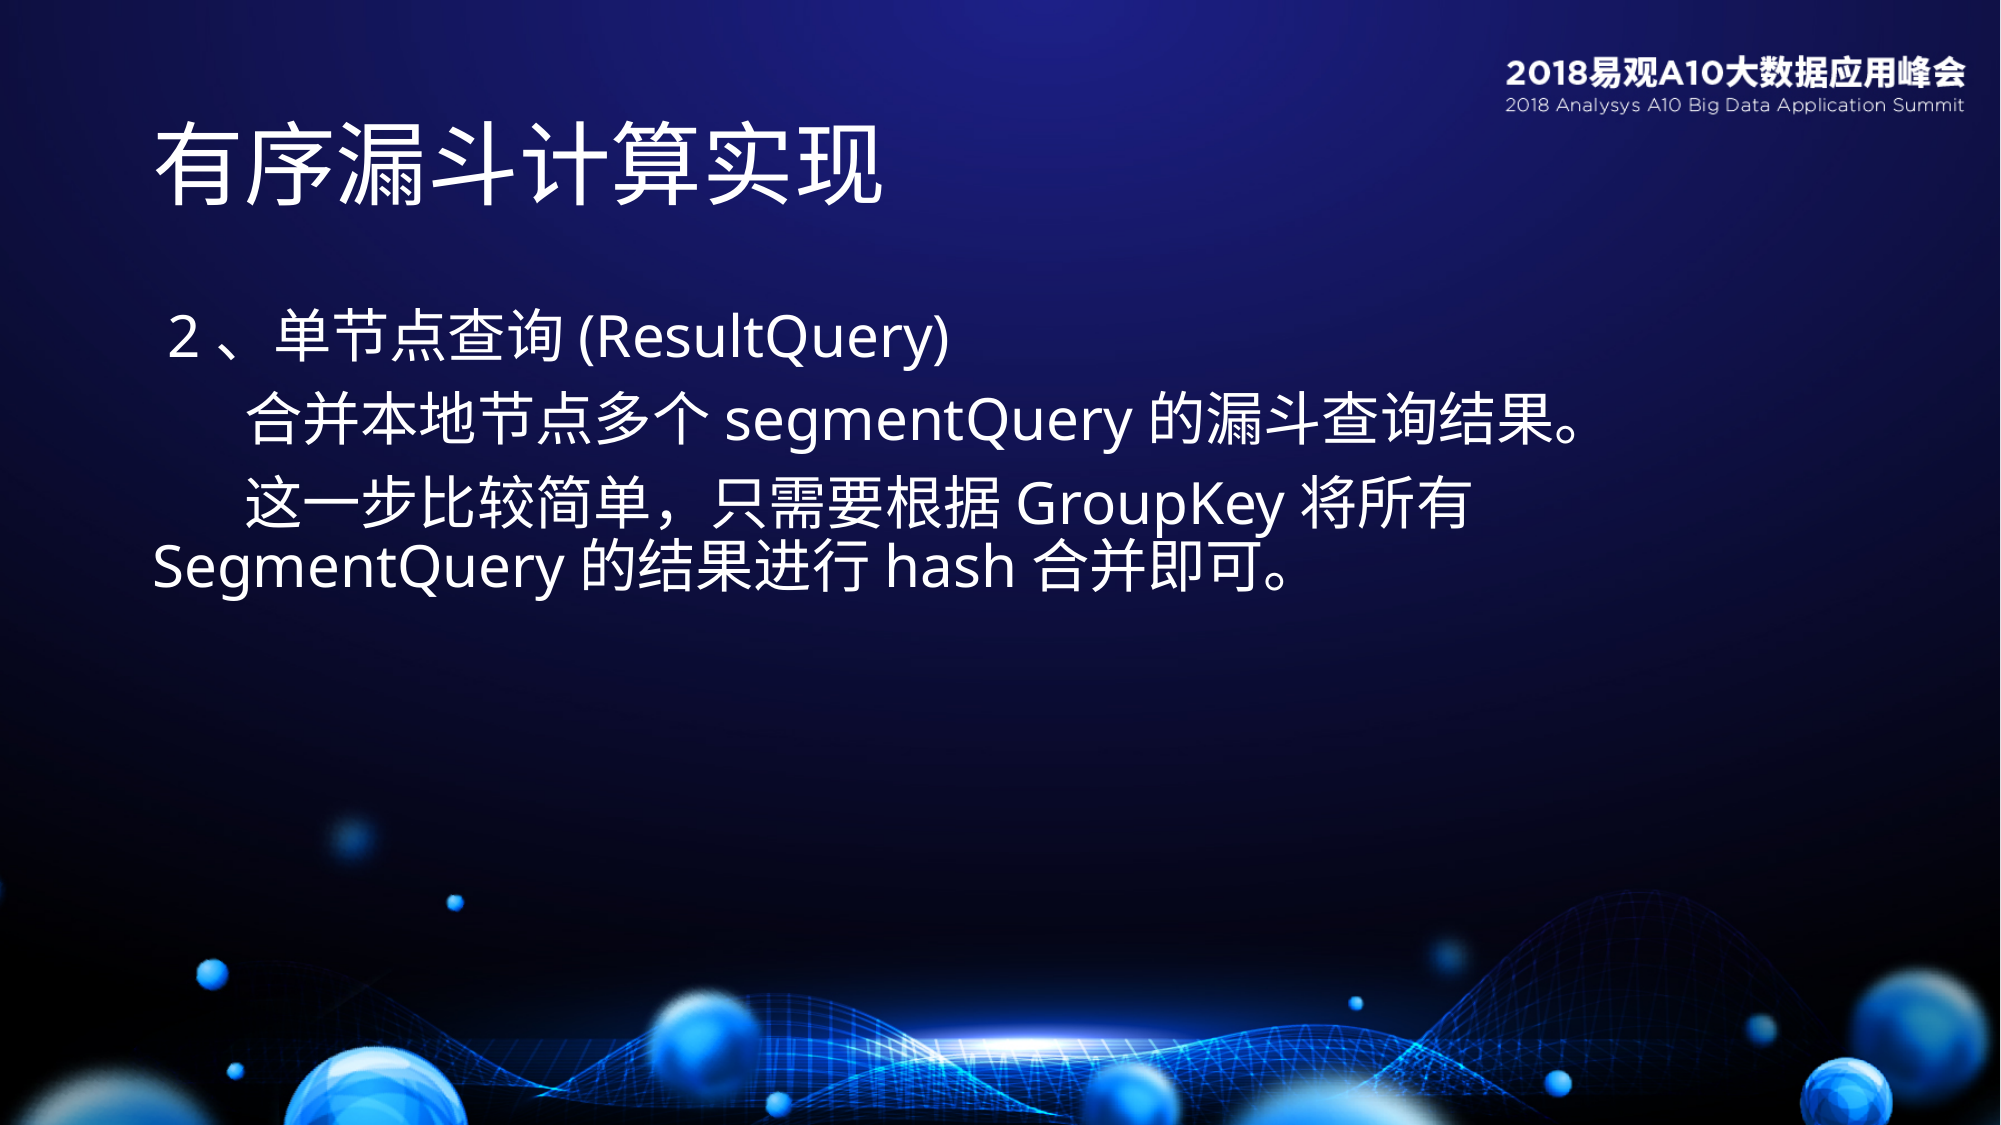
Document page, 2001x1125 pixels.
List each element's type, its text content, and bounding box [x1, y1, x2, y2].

list 2、单节点查询(ResultQuery) 合并本地节点多个segmentQuery的漏斗查询结果。 这一步比较简单，只需要根据GroupKey将所有SegmentQuery的结果进行hash合并即可。 [137, 299, 1863, 1014]
picture [0, 0, 2001, 1125]
title 有序漏斗计算实现 [137, 59, 1863, 278]
